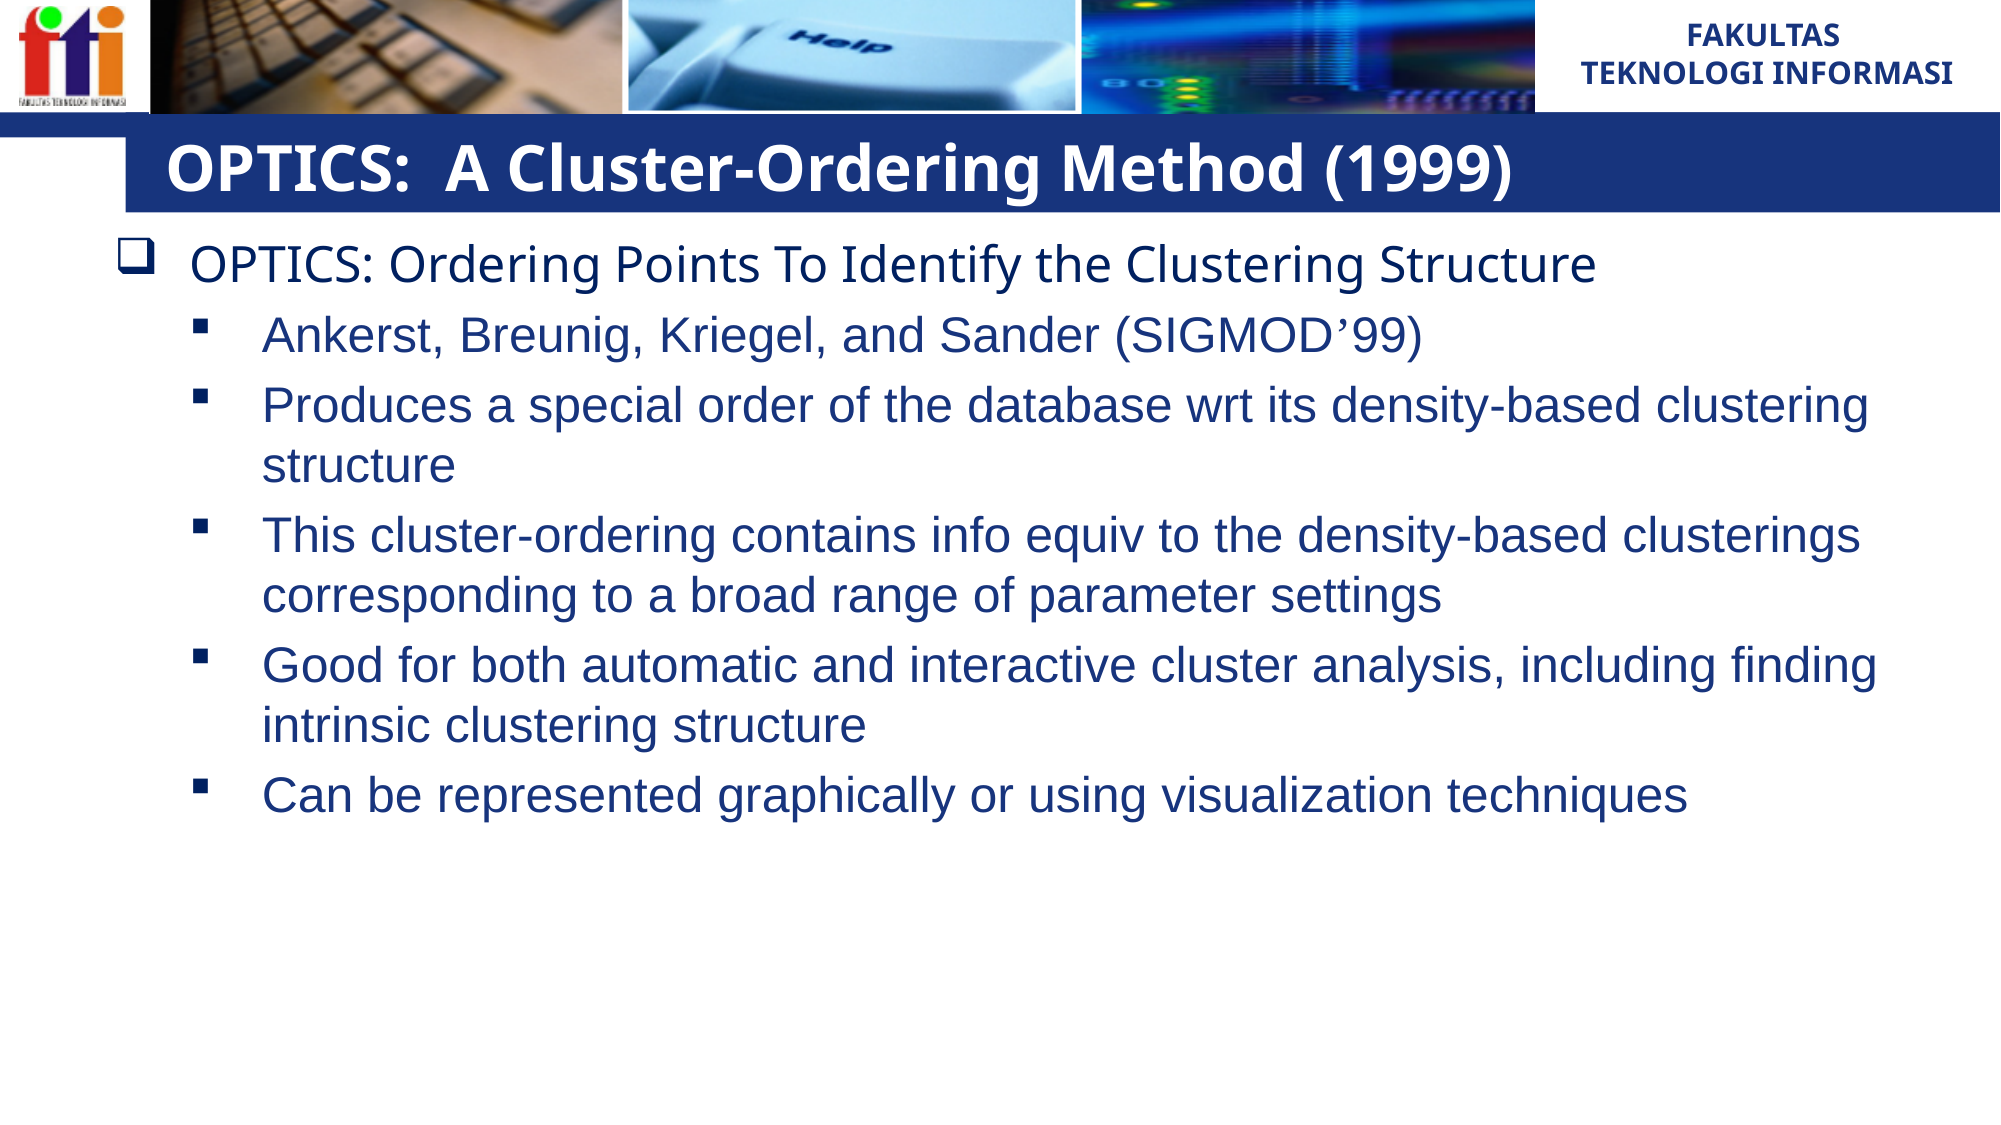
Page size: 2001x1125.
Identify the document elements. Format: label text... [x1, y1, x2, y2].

list OPTICS: Ordering Points To Identify the Clustering Structure Ankerst, Breunig, Kriegel, and Sander (SIGMOD’99) Produces a special order of the database wrt its density-based clustering structure This cluster-ordering contains info equiv to the density-based clusterings corresponding to a broad range of parameter settings Good for both automatic and interactive cluster analysis, including finding intrinsic clustering structure Can be represented graphically or using visualization techniques [99, 224, 1901, 1038]
picture [149, 0, 1535, 114]
picture [19, 6, 126, 106]
title OPTICS: A Cluster-Ordering Method (1999) [149, 119, 1934, 213]
